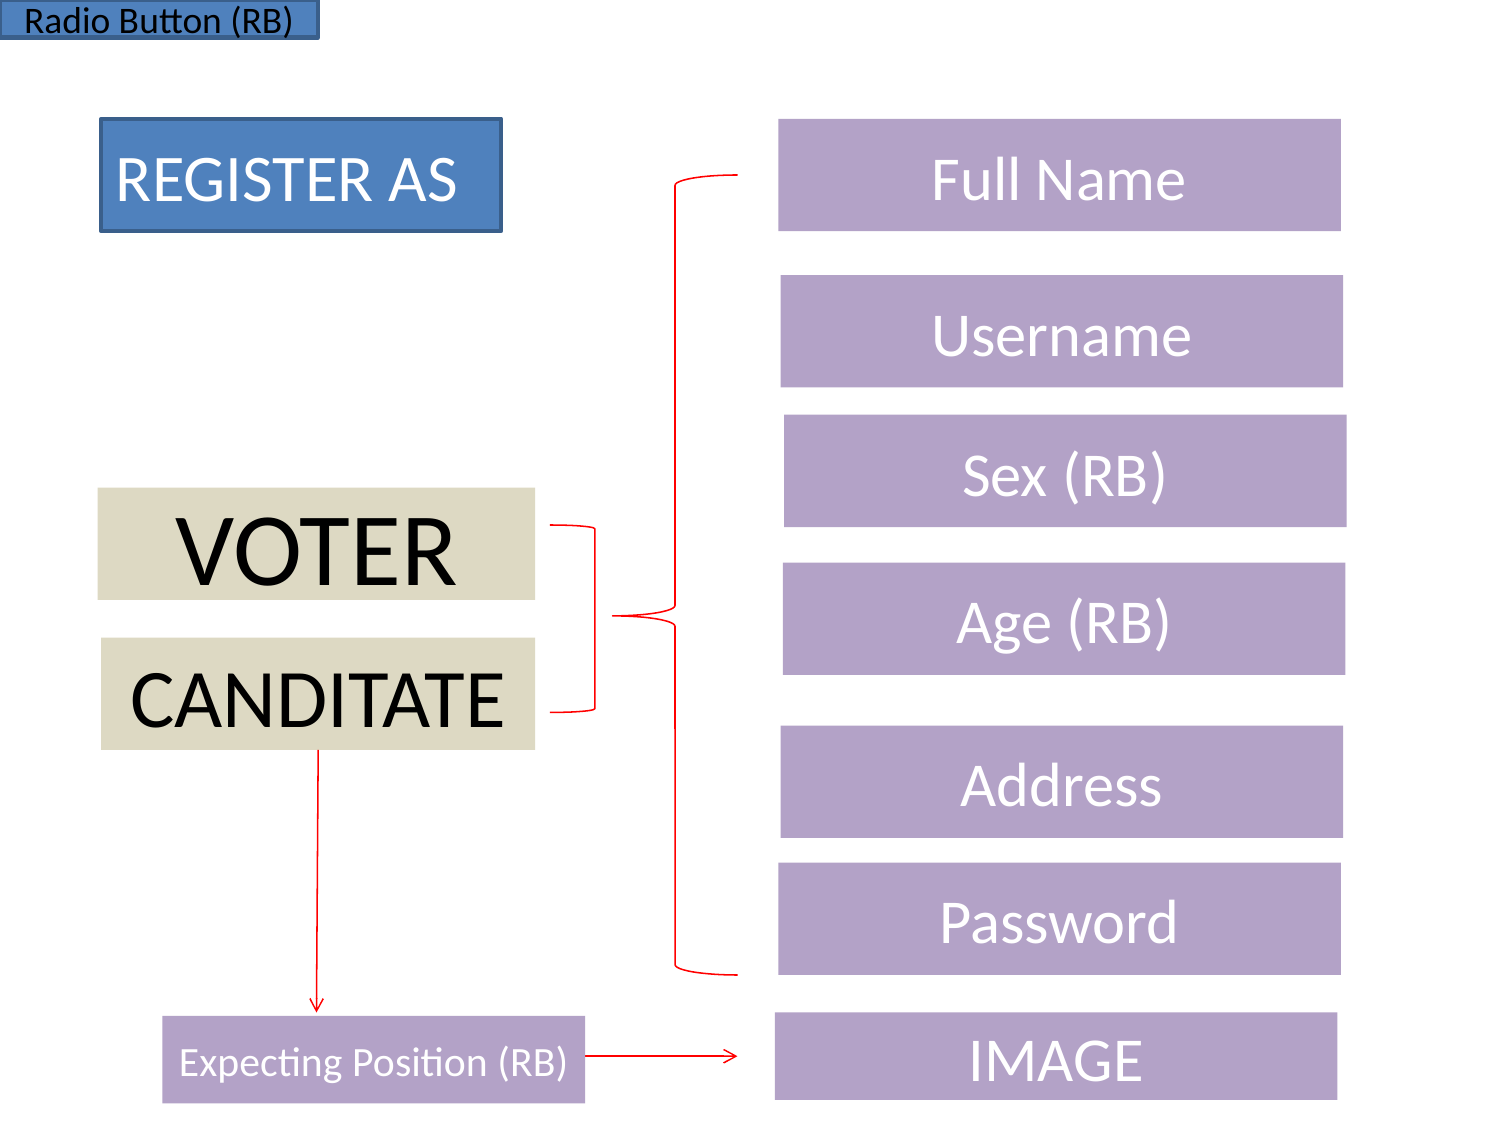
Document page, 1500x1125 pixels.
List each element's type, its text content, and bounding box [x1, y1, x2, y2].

text_box Sex (RB) [782, 413, 1349, 529]
text_box Full Name [776, 117, 1343, 233]
text_box Age (RB) [781, 560, 1347, 677]
text_box CANDITATE [99, 635, 537, 752]
text_box REGISTER AS [99, 117, 503, 233]
text_box Radio Button (RB) [0, 0, 320, 40]
text_box IMAGE [773, 1010, 1340, 1102]
text_box Expecting Position (RB) [160, 1014, 587, 1105]
text_box Username [779, 273, 1345, 390]
text_box [549, 524, 596, 714]
text_box [611, 174, 738, 976]
text_box Address [779, 723, 1345, 840]
text_box VOTER [96, 485, 537, 602]
text_box Password [776, 860, 1343, 977]
